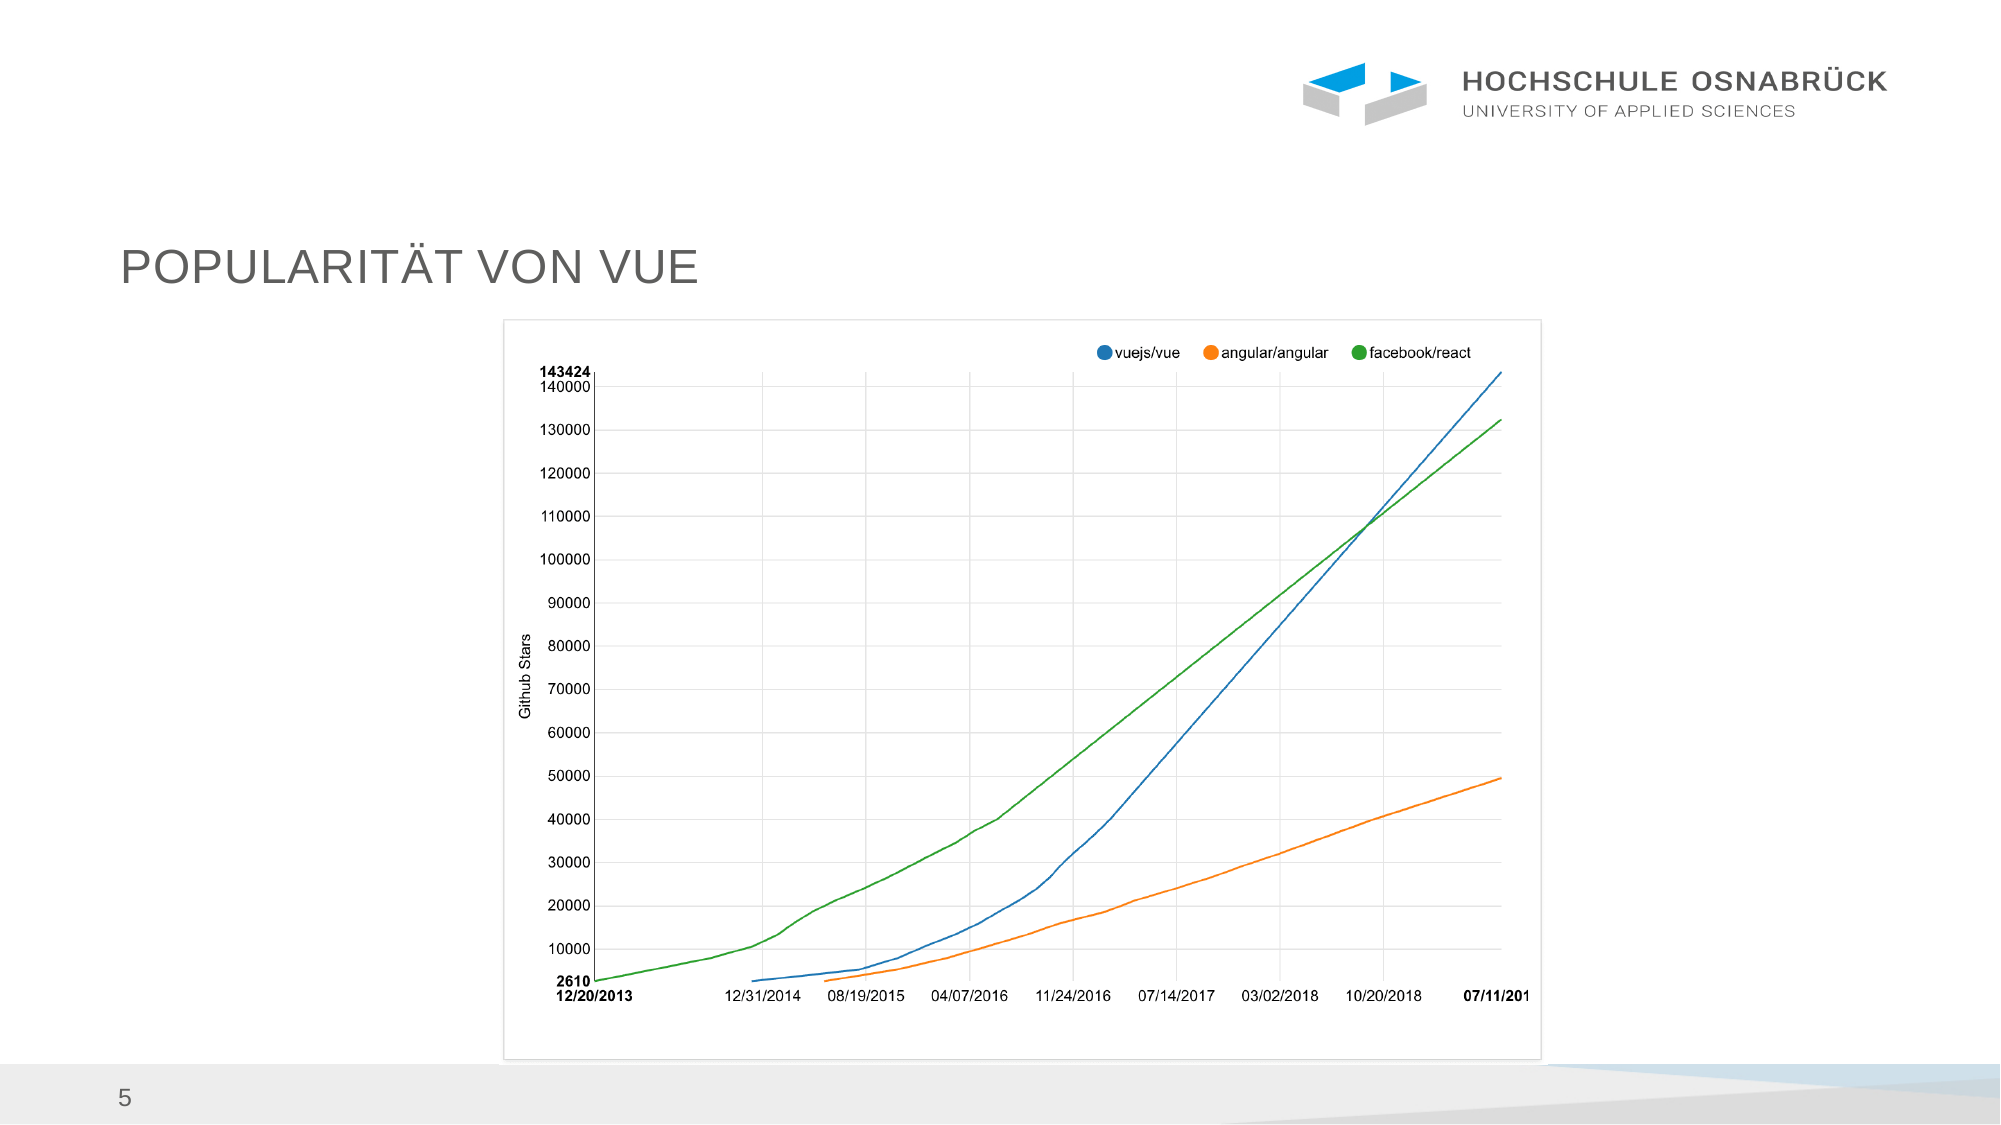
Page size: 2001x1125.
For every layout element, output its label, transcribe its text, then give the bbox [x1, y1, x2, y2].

picture [1246, 5, 1944, 183]
title Popularität von Vue [120, 195, 1885, 293]
picture [0, 1064, 2000, 1125]
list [499, 314, 1548, 1065]
